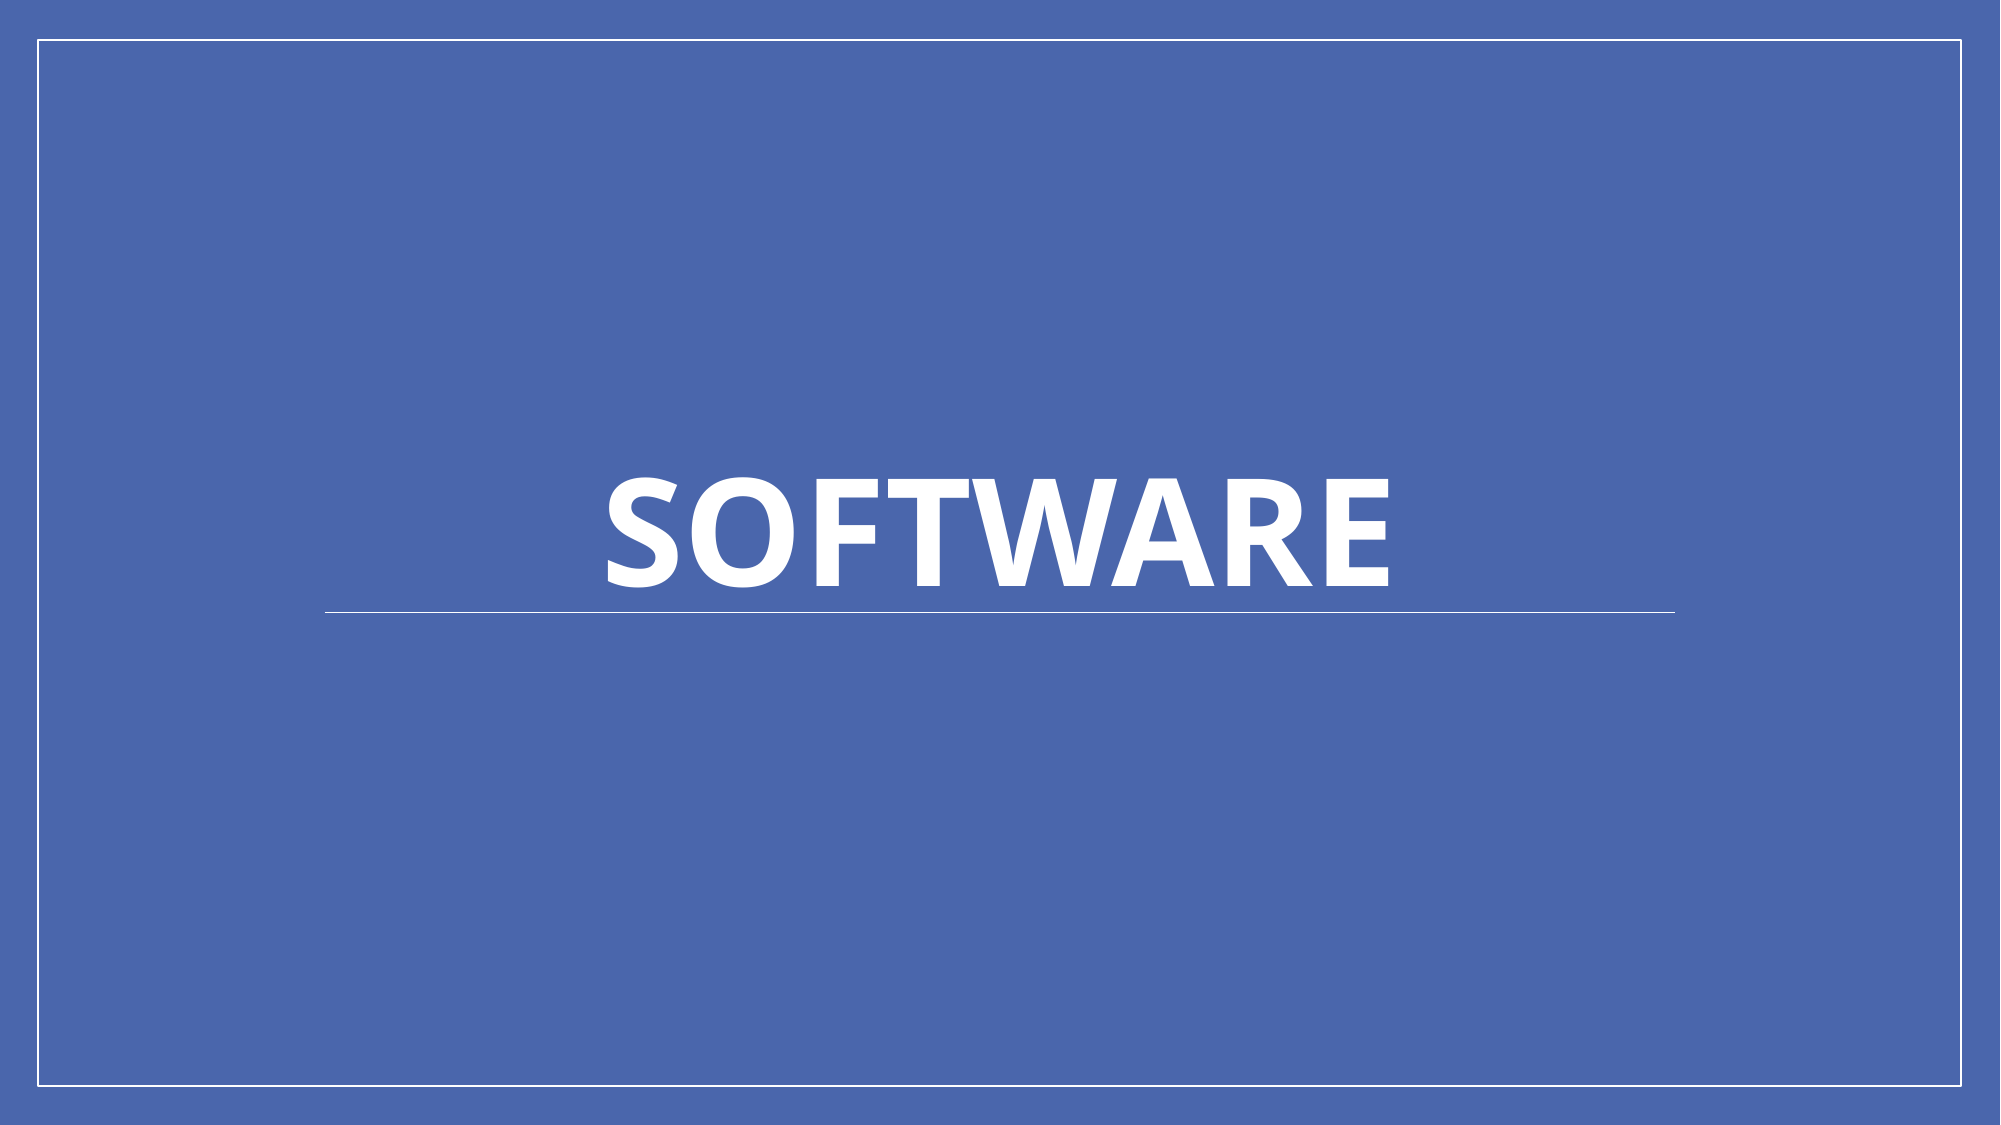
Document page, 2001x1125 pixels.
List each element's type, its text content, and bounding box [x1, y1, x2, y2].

title Software [182, 144, 1818, 625]
